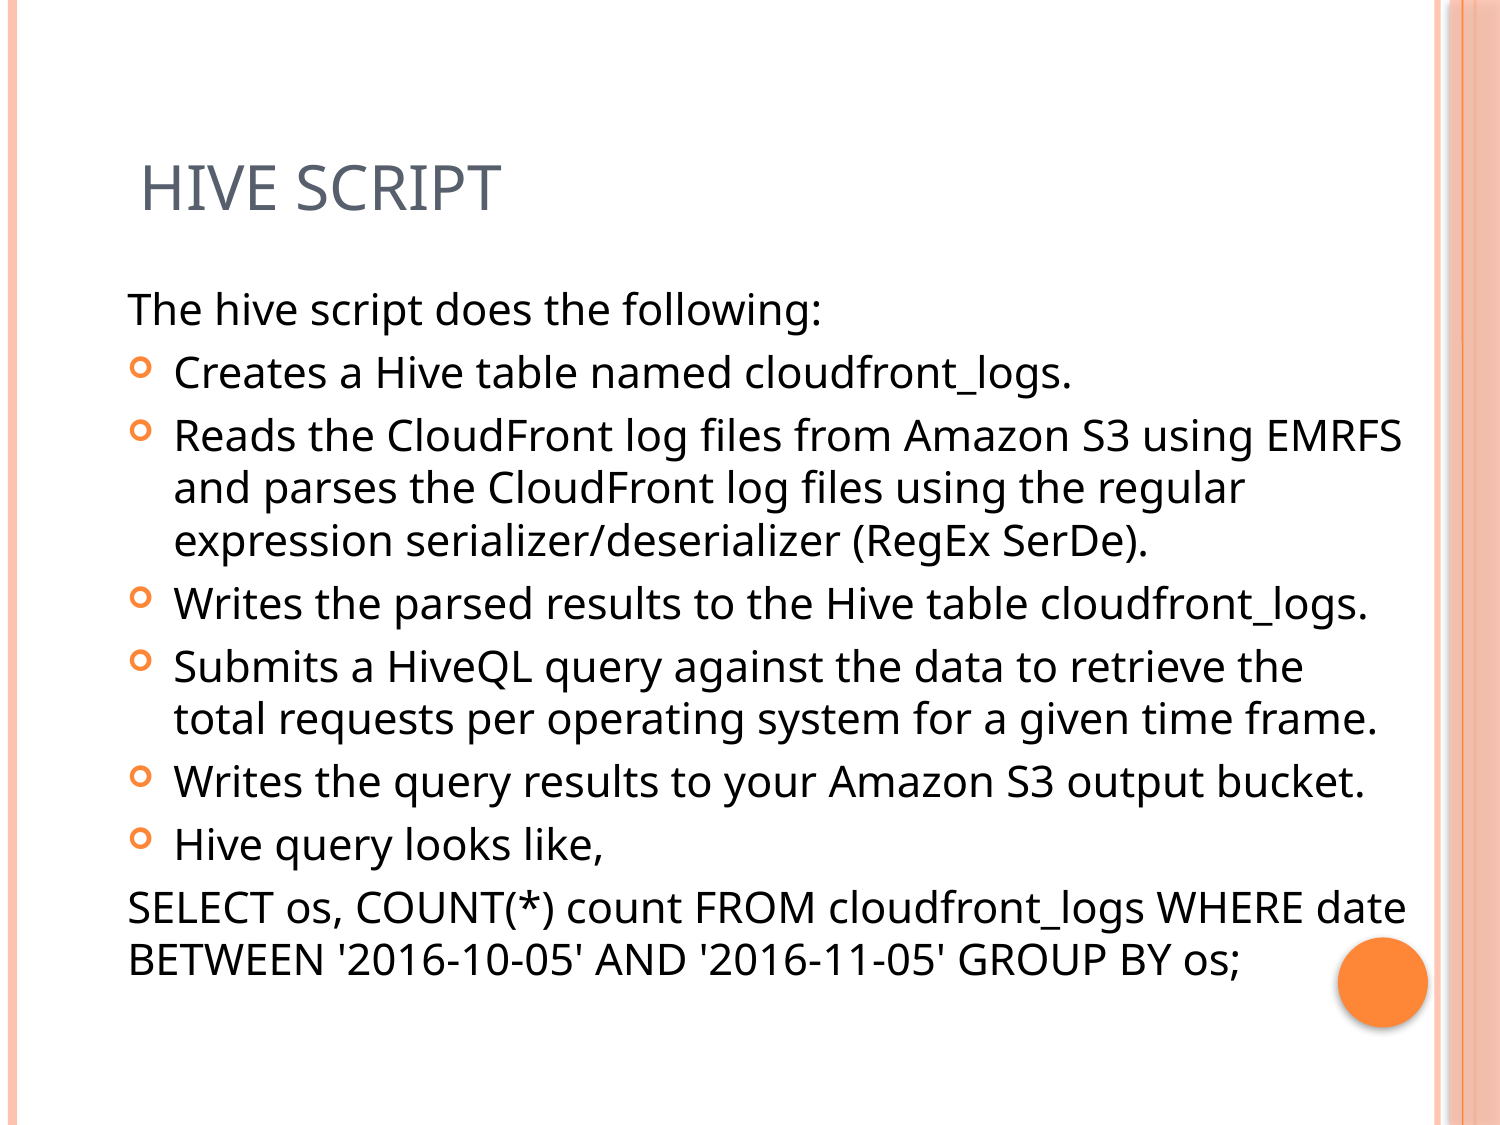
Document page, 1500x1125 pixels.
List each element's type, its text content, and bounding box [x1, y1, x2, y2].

list The hive script does the following: Creates a Hive table named cloudfront_logs. Reads the CloudFront log files from Amazon S3 using EMRFS and parses the CloudFront log files using the regular expression serializer/deserializer (RegEx SerDe). Writes the parsed results to the Hive table cloudfront_logs. Submits a HiveQL query against the data to retrieve the total requests per operating system for a given time frame. Writes the query results to your Amazon S3 output bucket. Hive query looks like, SELECT os, COUNT(*) count FROM cloudfront_logs WHERE date BETWEEN '2016-10-05' AND '2016-11-05' GROUP BY os; [112, 275, 1425, 1005]
title Hive Script [125, 137, 1475, 230]
